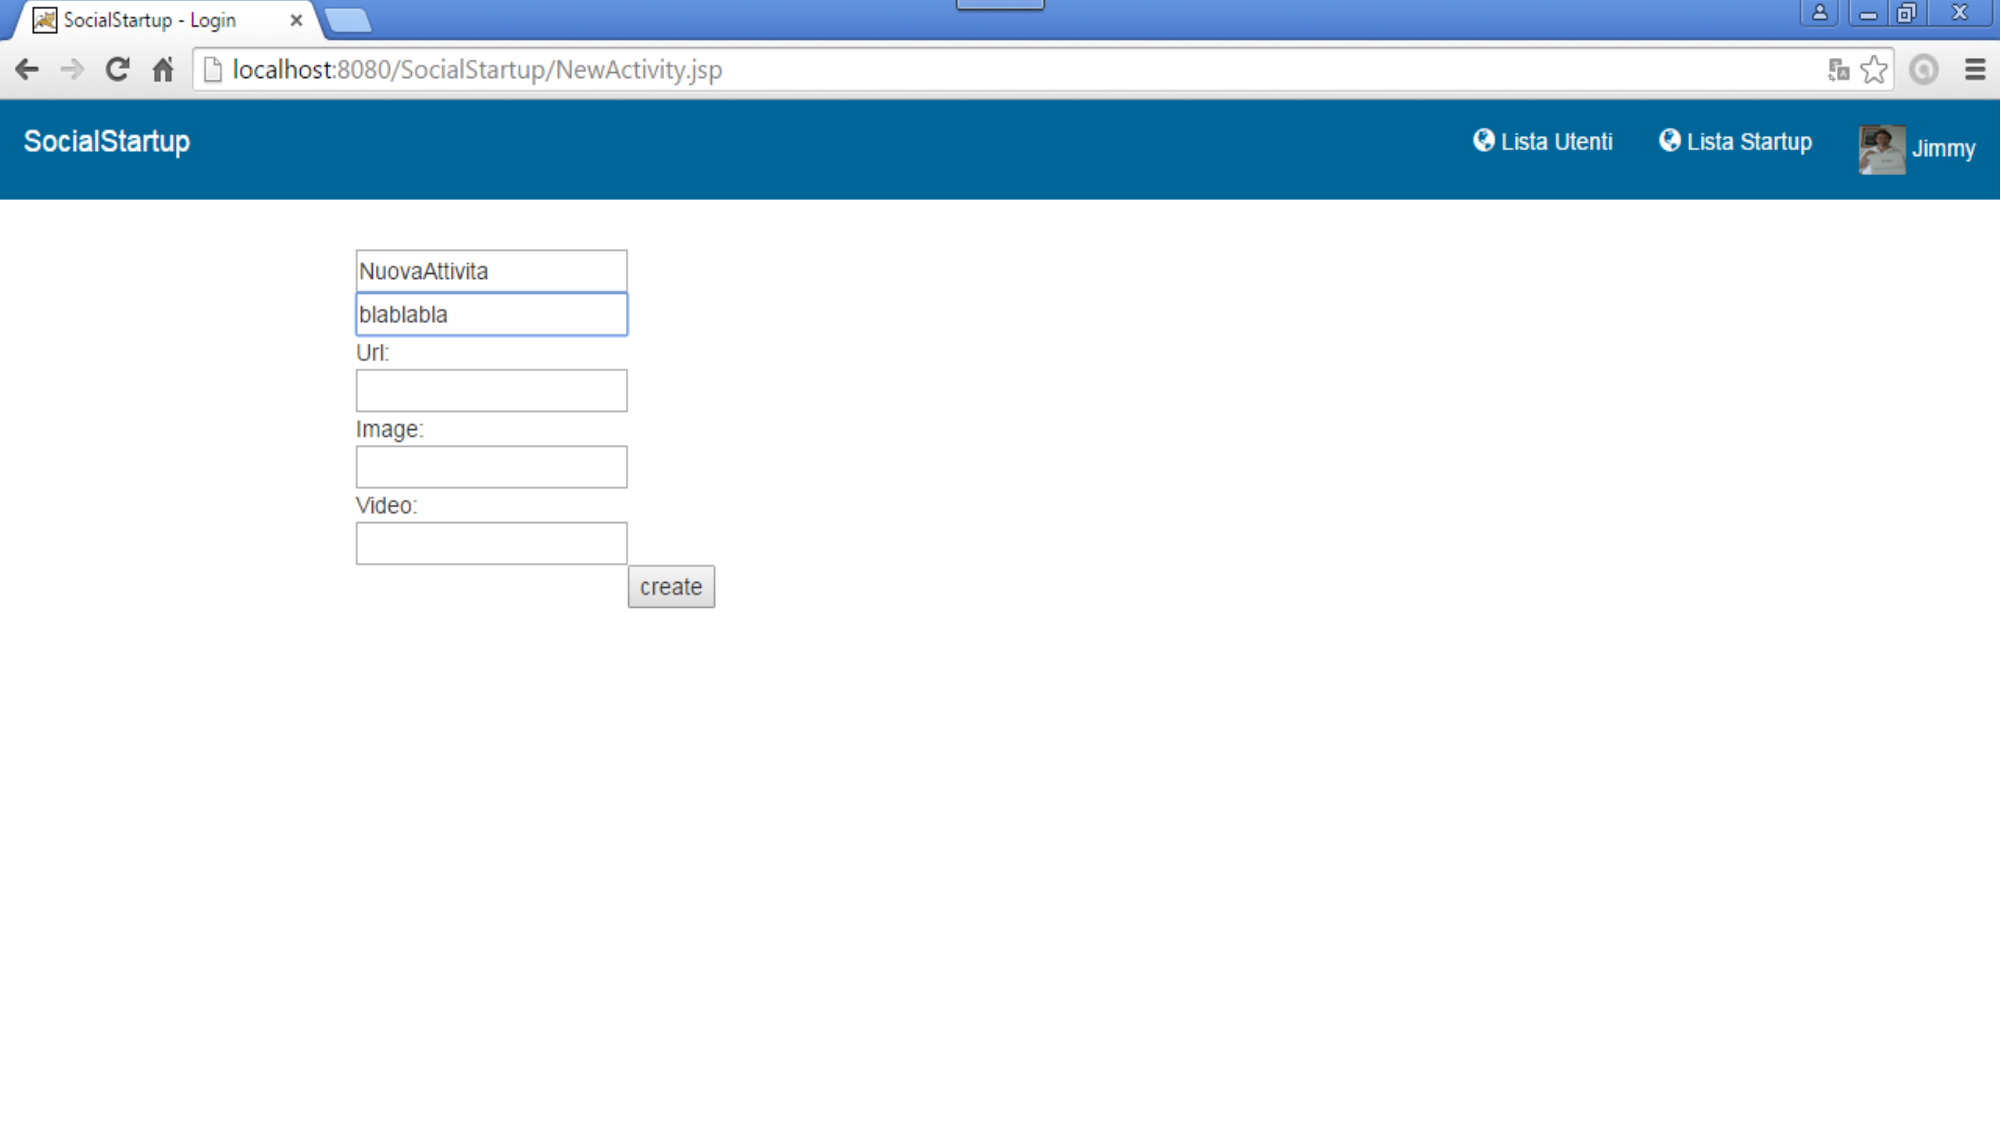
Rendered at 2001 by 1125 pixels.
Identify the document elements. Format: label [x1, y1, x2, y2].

list [0, 0, 2000, 1125]
